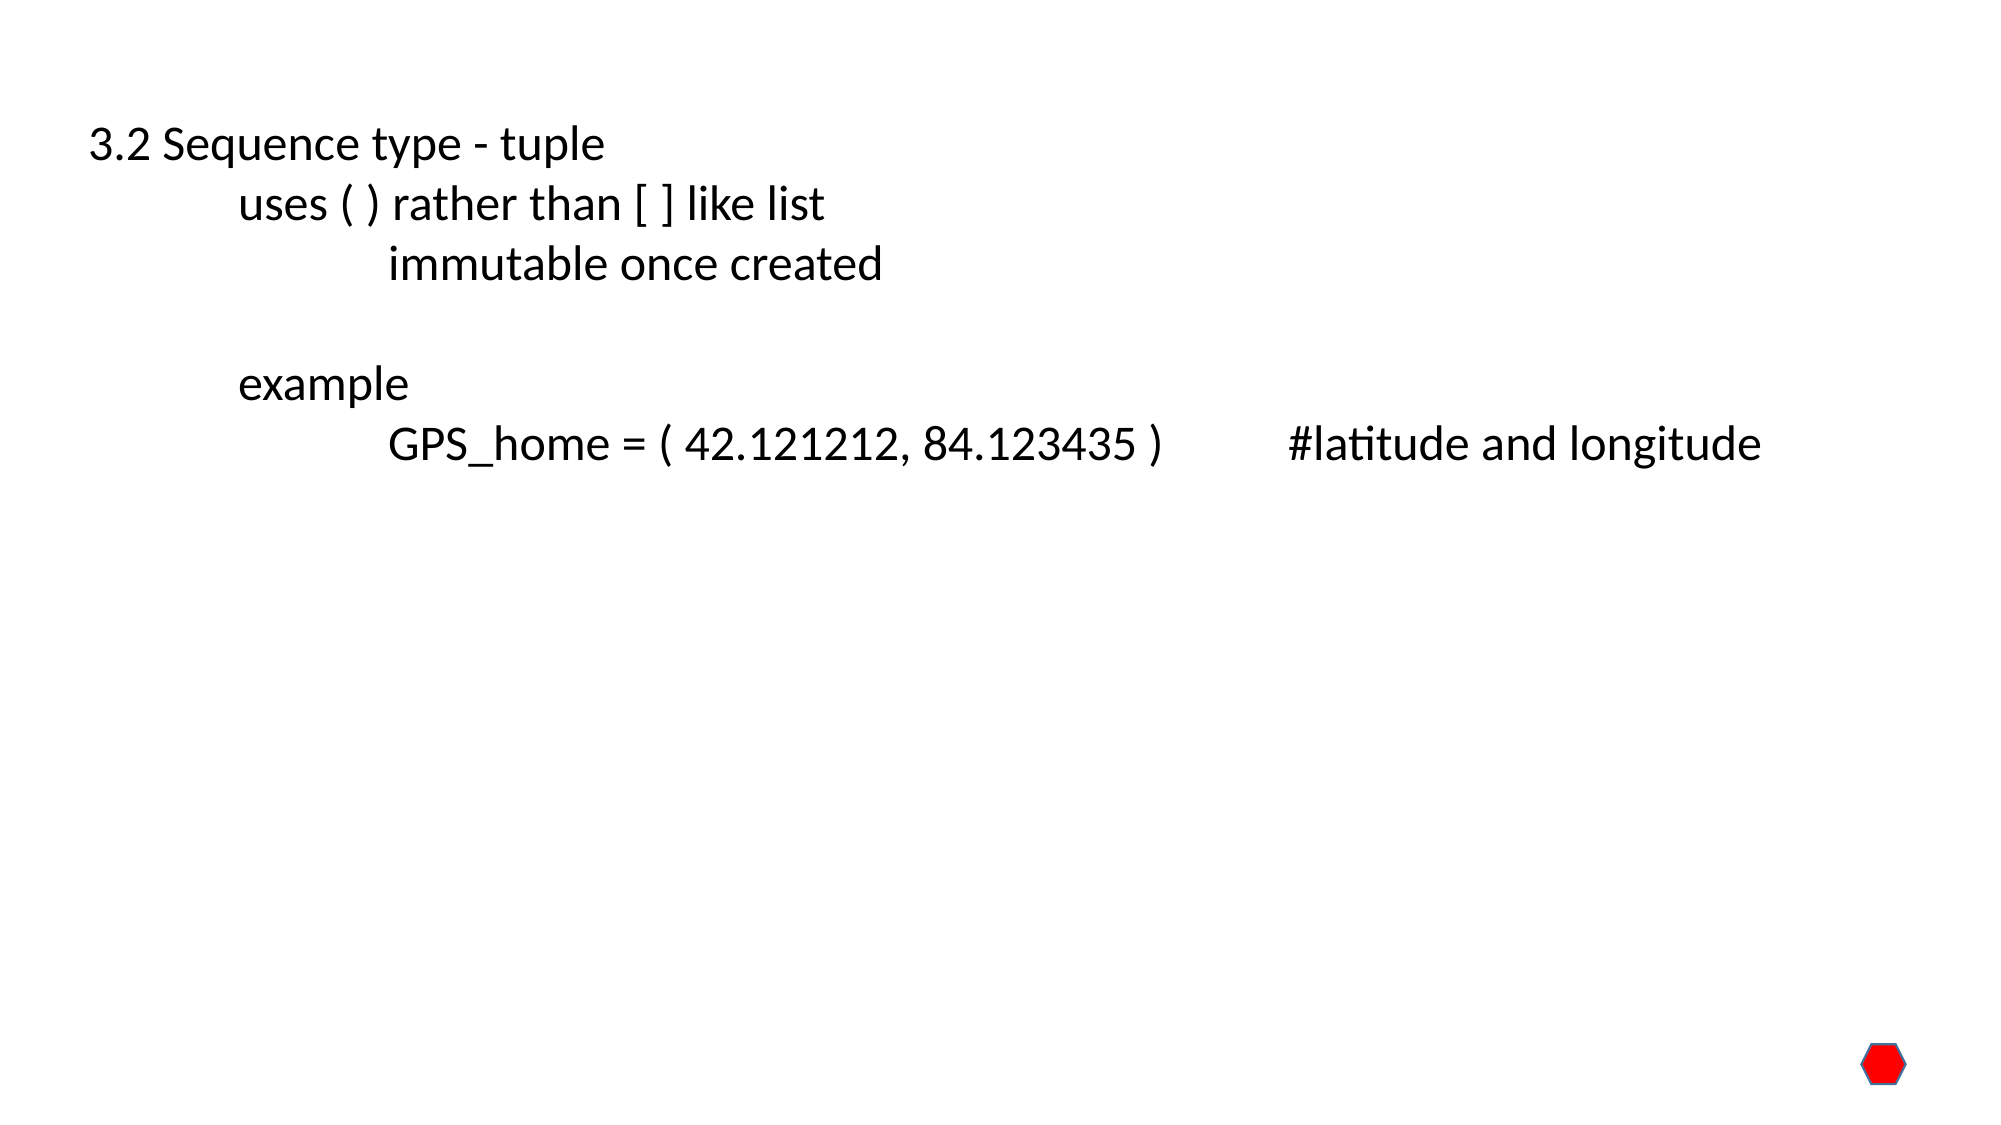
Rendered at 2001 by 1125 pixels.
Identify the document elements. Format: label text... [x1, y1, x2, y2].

text_box [1860, 1043, 1907, 1086]
text_box 3.2 Sequence type - tuple uses ( ) rather than [ ] like list immutable once created example GPS_home = ( 42.121212, 84.123435 ) #latitude and longitude [73, 103, 1944, 478]
